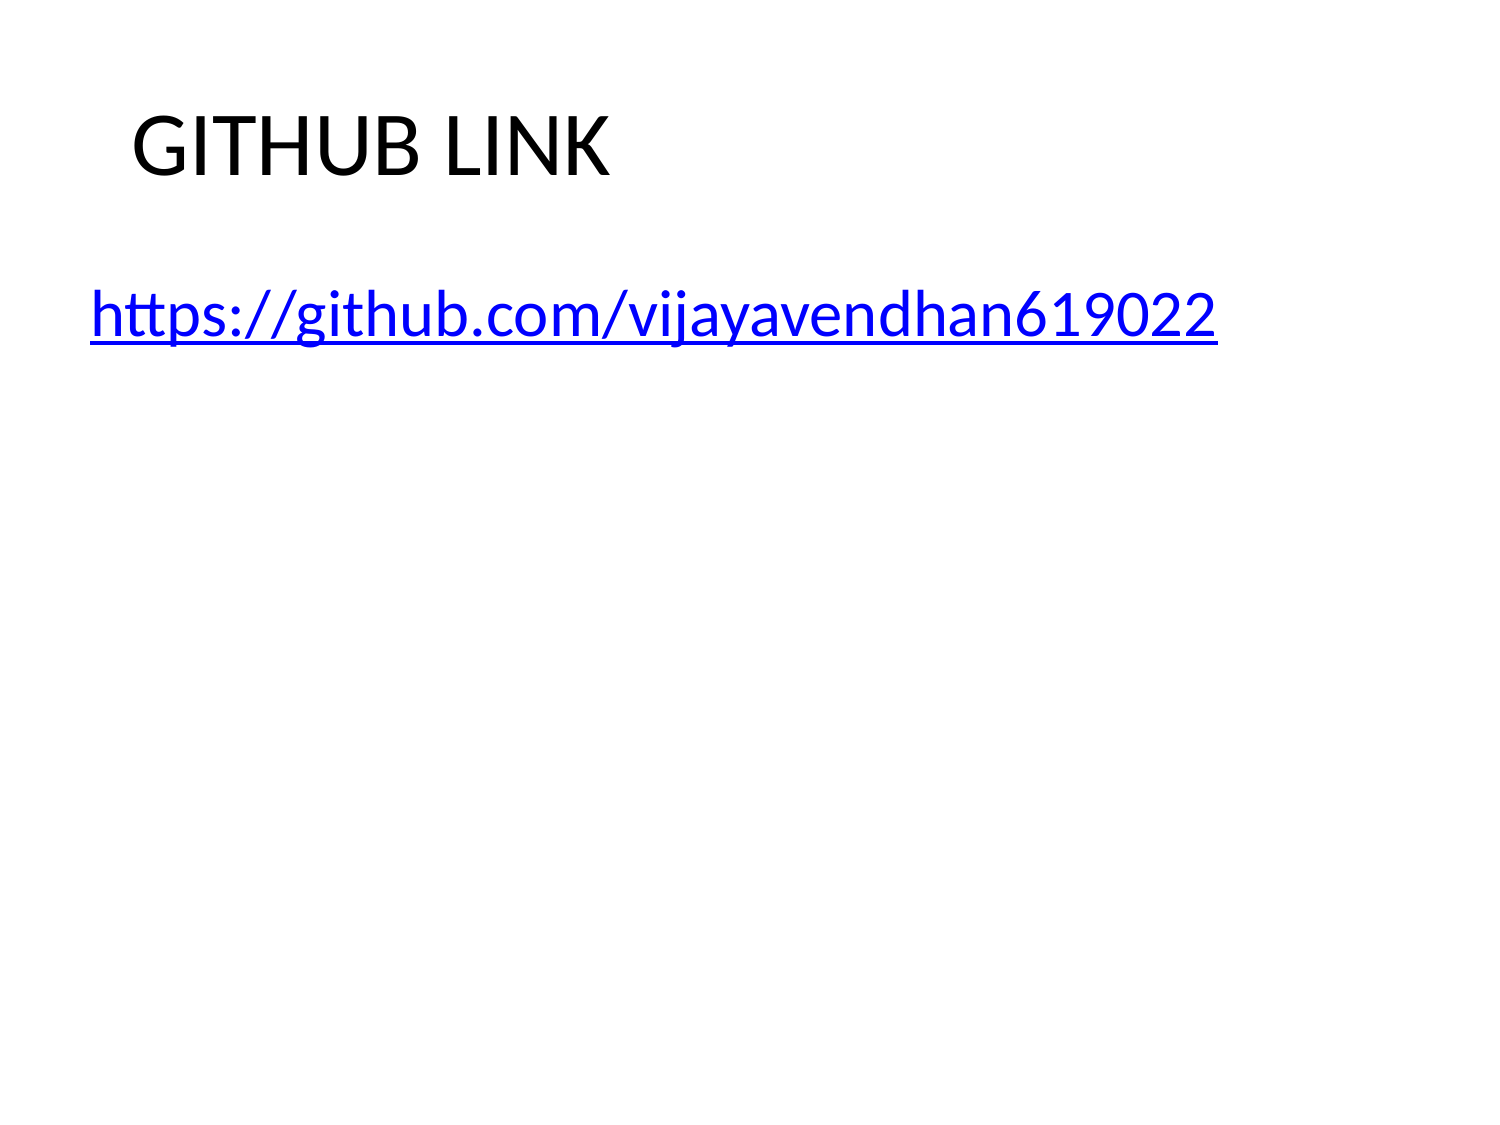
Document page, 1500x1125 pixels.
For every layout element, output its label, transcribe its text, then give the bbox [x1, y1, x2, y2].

title GITHUB LINK [75, 45, 1425, 233]
list https://github.com/vijayavendhan619022 [75, 262, 1425, 1005]
